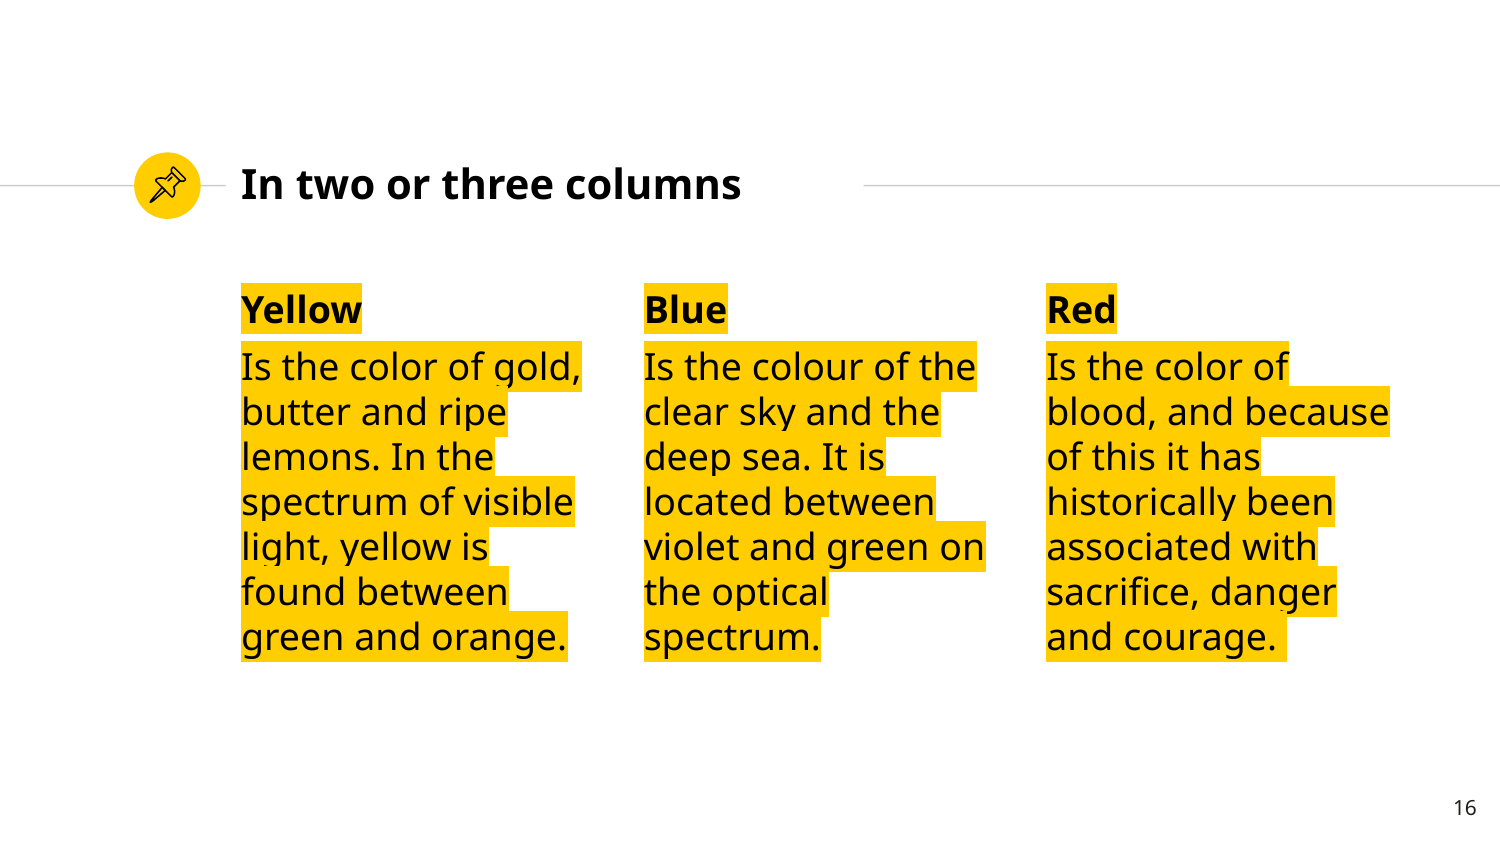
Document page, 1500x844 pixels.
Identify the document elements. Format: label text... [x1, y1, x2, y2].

text_box Blue Is the colour of the clear sky and the deep sea. It is located between violet and green on the optical spectrum. [629, 270, 1012, 783]
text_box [150, 167, 186, 203]
text_box Red Is the color of blood, and because of this it has historically been associated with sacrifice, danger and courage. [1031, 270, 1415, 783]
text_box Yellow Is the color of gold, butter and ripe lemons. In the spectrum of visible light, yellow is found between green and orange. [226, 270, 610, 783]
text_box <number> [1401, 779, 1492, 844]
text_box In two or three columns [226, 146, 863, 219]
